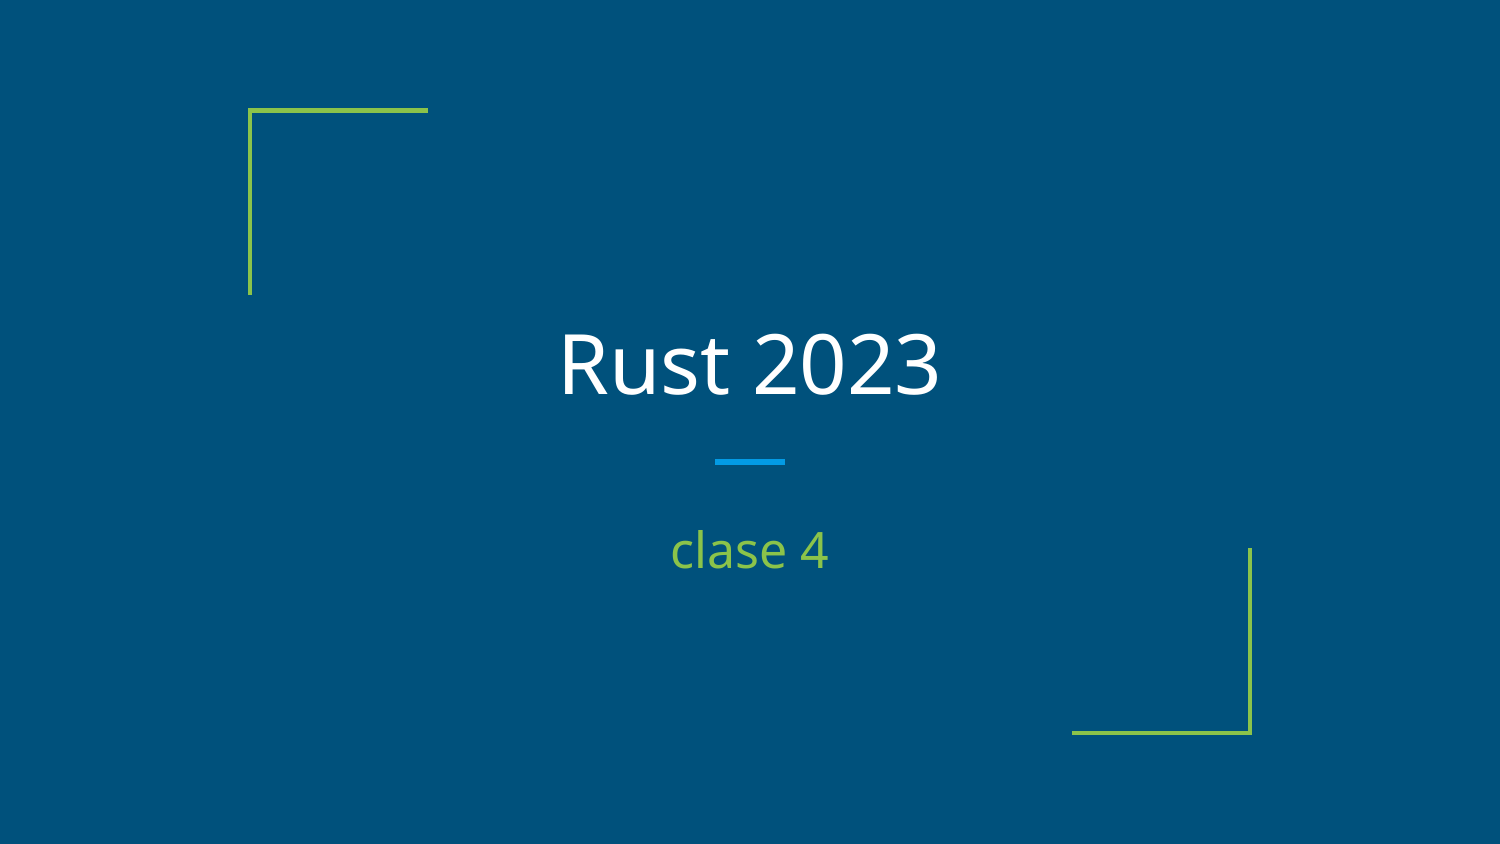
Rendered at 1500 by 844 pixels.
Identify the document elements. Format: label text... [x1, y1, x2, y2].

subtitle clase 4 [275, 500, 1225, 650]
title Rust 2023 [275, 195, 1225, 435]
